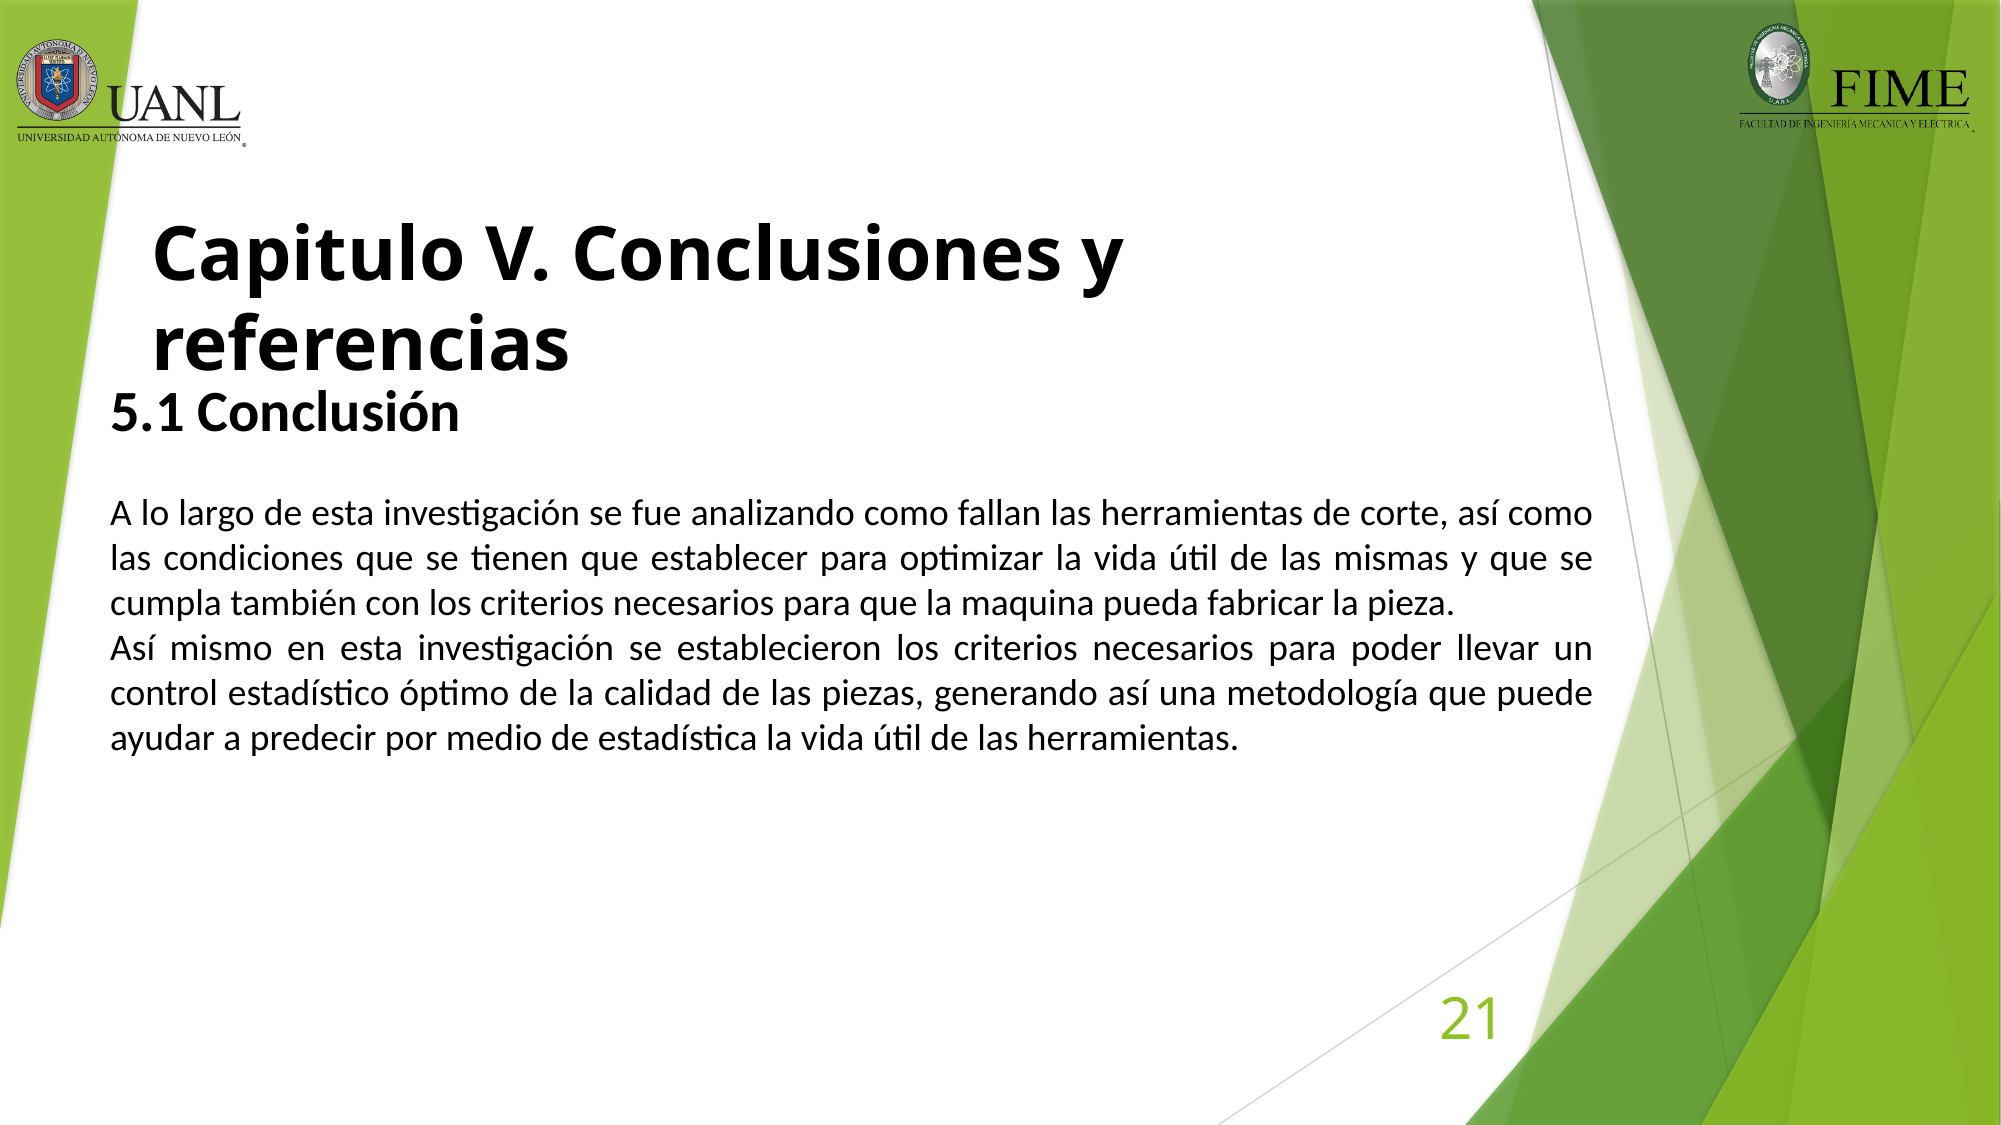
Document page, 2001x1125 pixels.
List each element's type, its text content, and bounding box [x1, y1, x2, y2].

picture [10, 31, 251, 153]
slide_number 21 [1409, 991, 1522, 1051]
picture [1739, 23, 1976, 133]
text_box 5.1 Conclusión A lo largo de esta investigación se fue analizando como fallan las herramientas de corte, así como las condiciones que se tienen que establecer para optimizar la vida útil de las mismas y que se cumpla también con los criterios necesarios para que la maquina pueda fabricar la pieza. Así mismo en esta investigación se establecieron los criterios necesarios para poder llevar un control estadístico óptimo de la calidad de las piezas, generando así una metodología que puede ayudar a predecir por medio de estadística la vida útil de las herramientas. [95, 365, 1610, 811]
text_box Capitulo V. Conclusiones y referencias [136, 197, 1543, 393]
